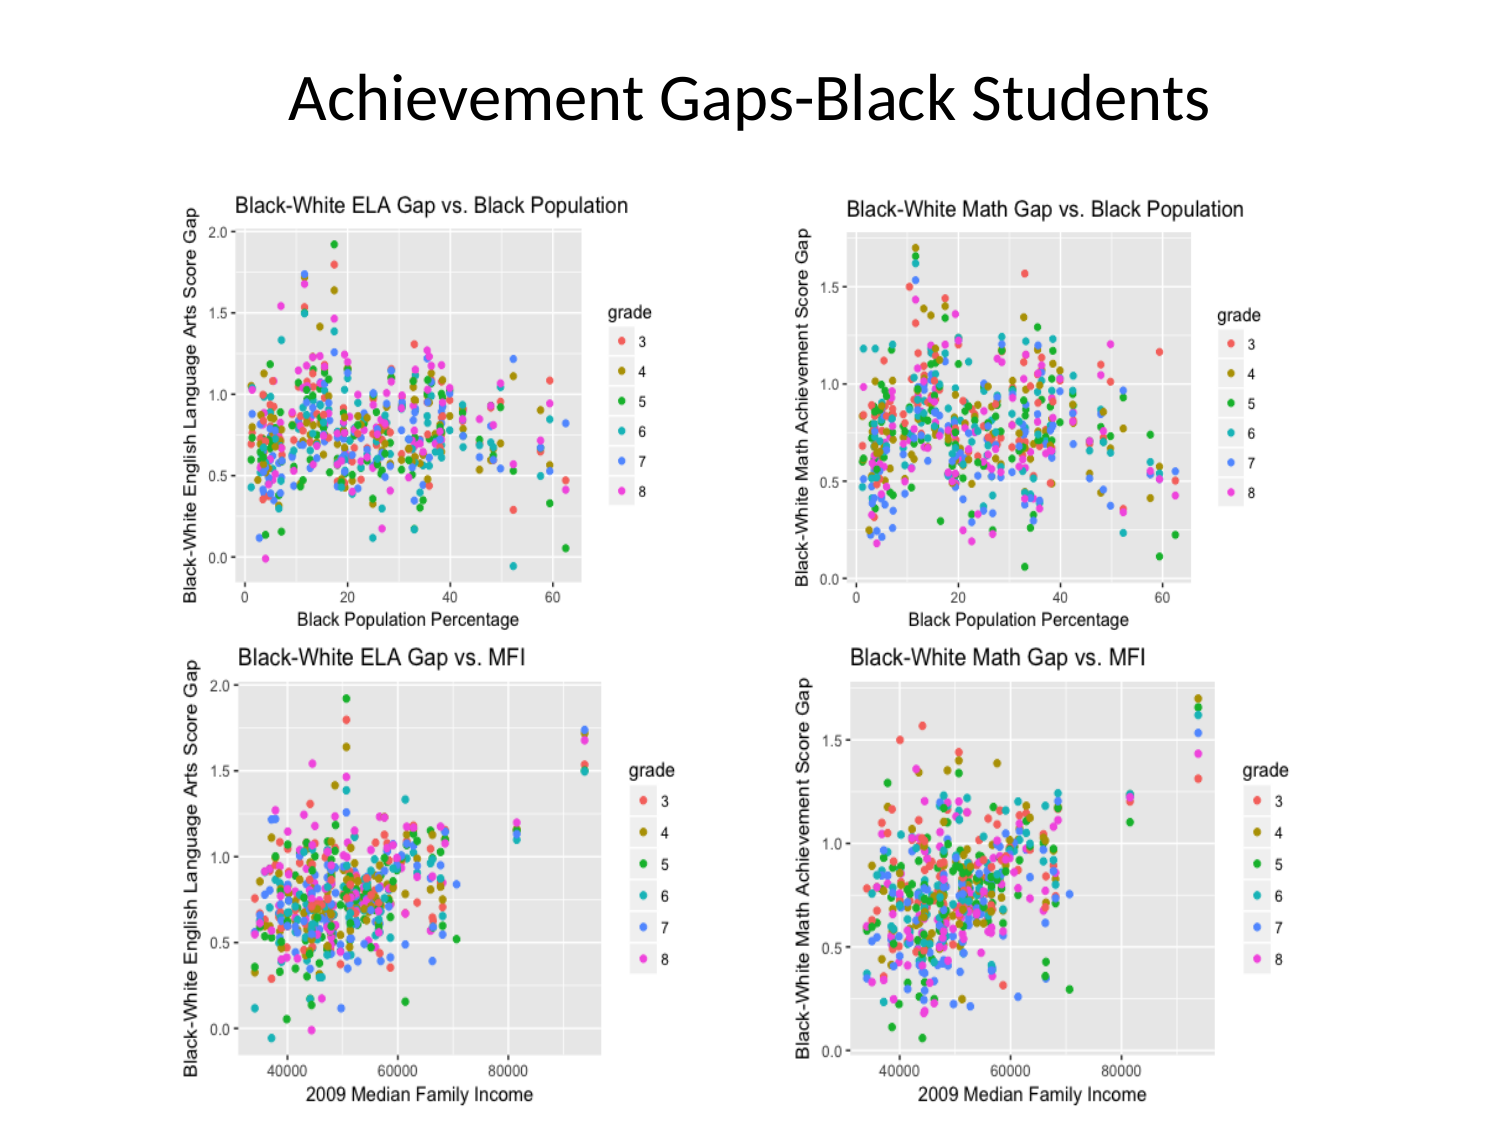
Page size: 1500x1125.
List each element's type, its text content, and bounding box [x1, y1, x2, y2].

title Achievement Gaps-Black Students [75, 0, 1425, 188]
picture [175, 187, 694, 1115]
picture [787, 191, 1308, 1115]
